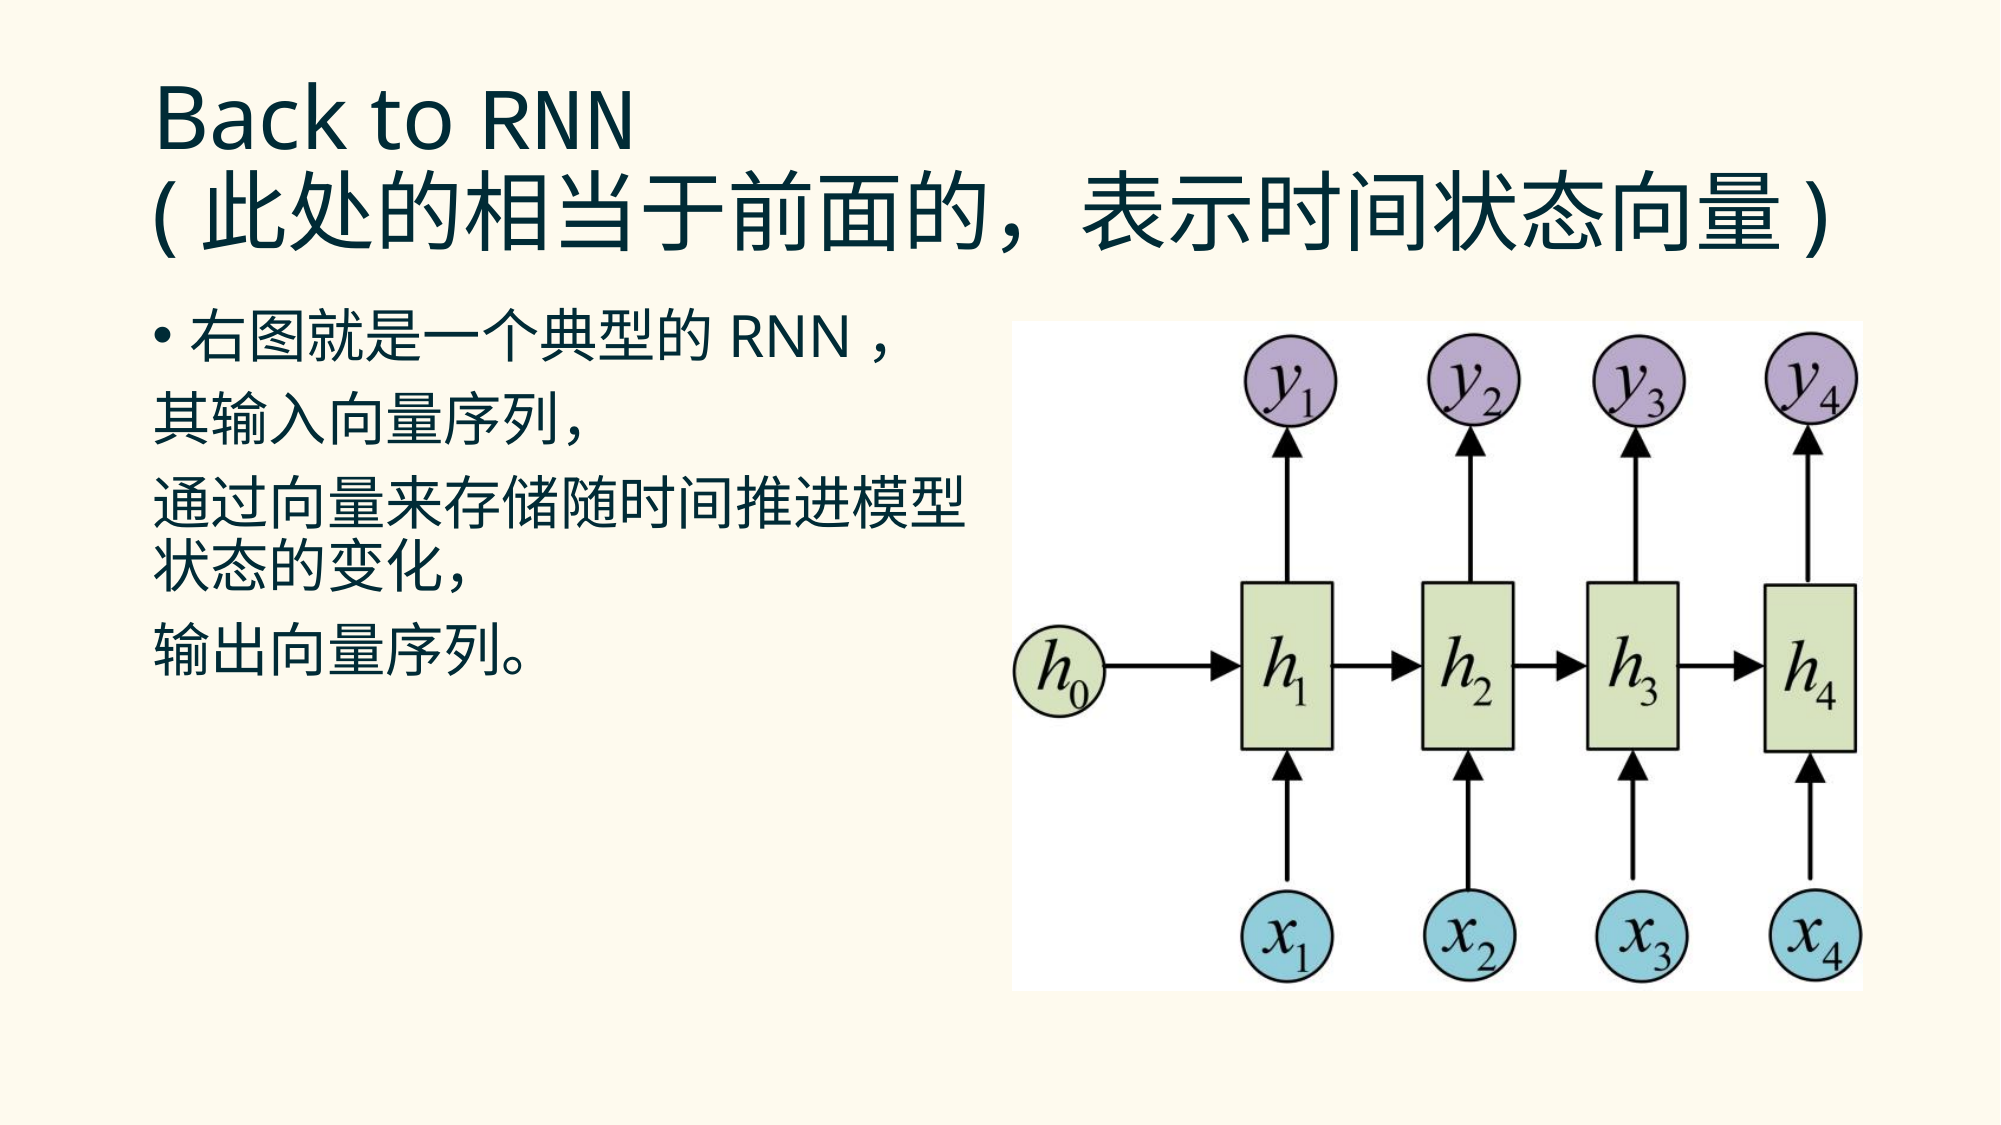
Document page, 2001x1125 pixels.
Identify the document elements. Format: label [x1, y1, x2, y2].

list [1012, 321, 1863, 992]
